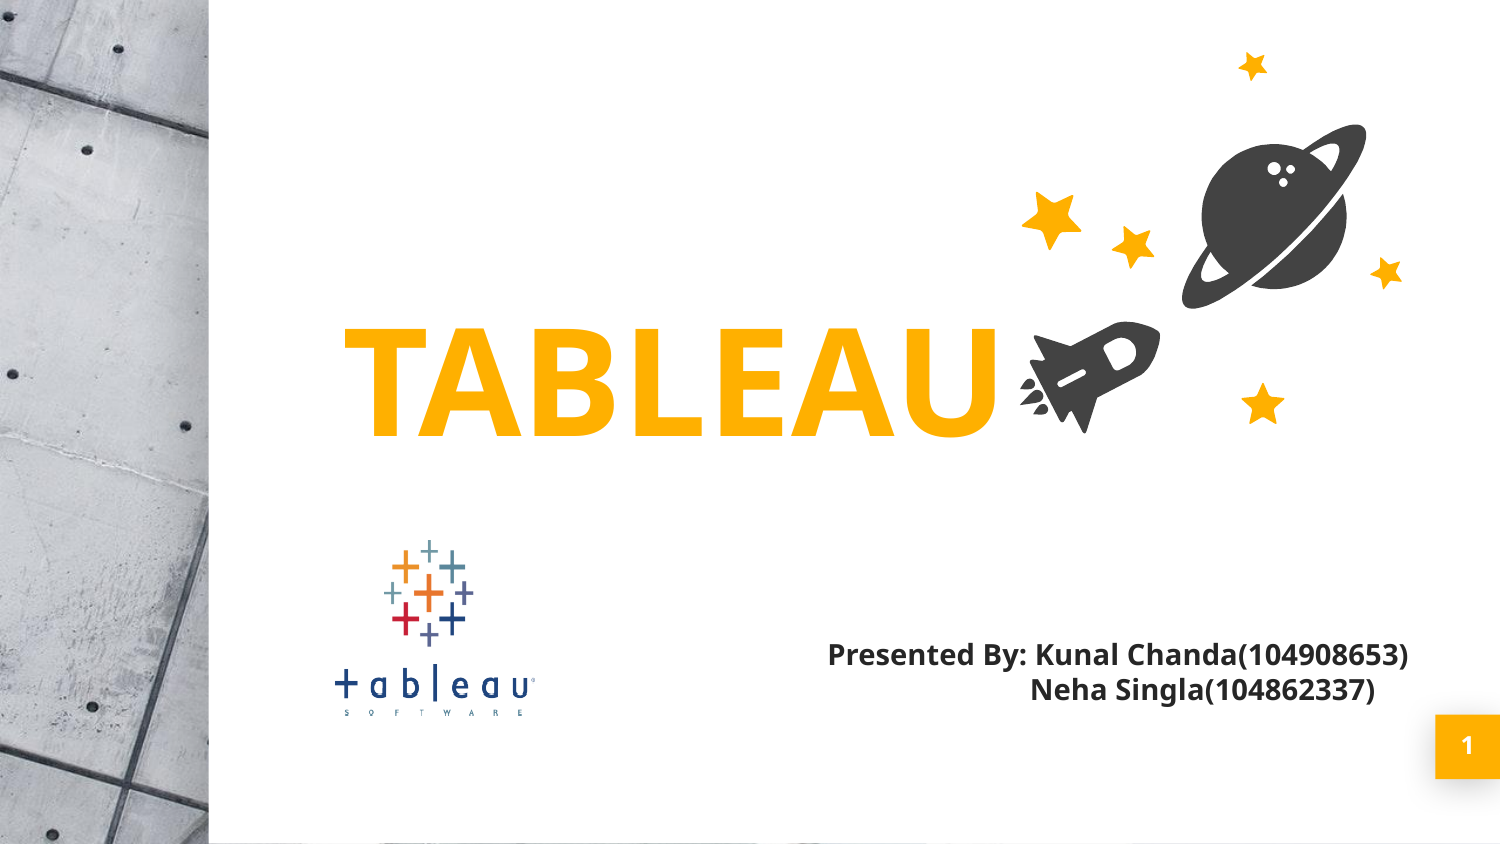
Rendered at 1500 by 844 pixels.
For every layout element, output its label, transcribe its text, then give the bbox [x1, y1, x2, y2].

picture [0, 0, 208, 844]
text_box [1025, 309, 1148, 432]
text_box [1238, 52, 1268, 81]
text_box [1111, 226, 1155, 269]
text_box [1021, 191, 1082, 251]
text_box [1241, 382, 1285, 424]
text_box [1371, 257, 1402, 290]
picture [299, 526, 573, 748]
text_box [1181, 124, 1367, 309]
text_box Presented By: Kunal Chanda(104908653) Neha Singla(104862337) [812, 628, 1436, 714]
slide_number 1 [1435, 714, 1500, 780]
title TABLEAU [327, 281, 1222, 472]
